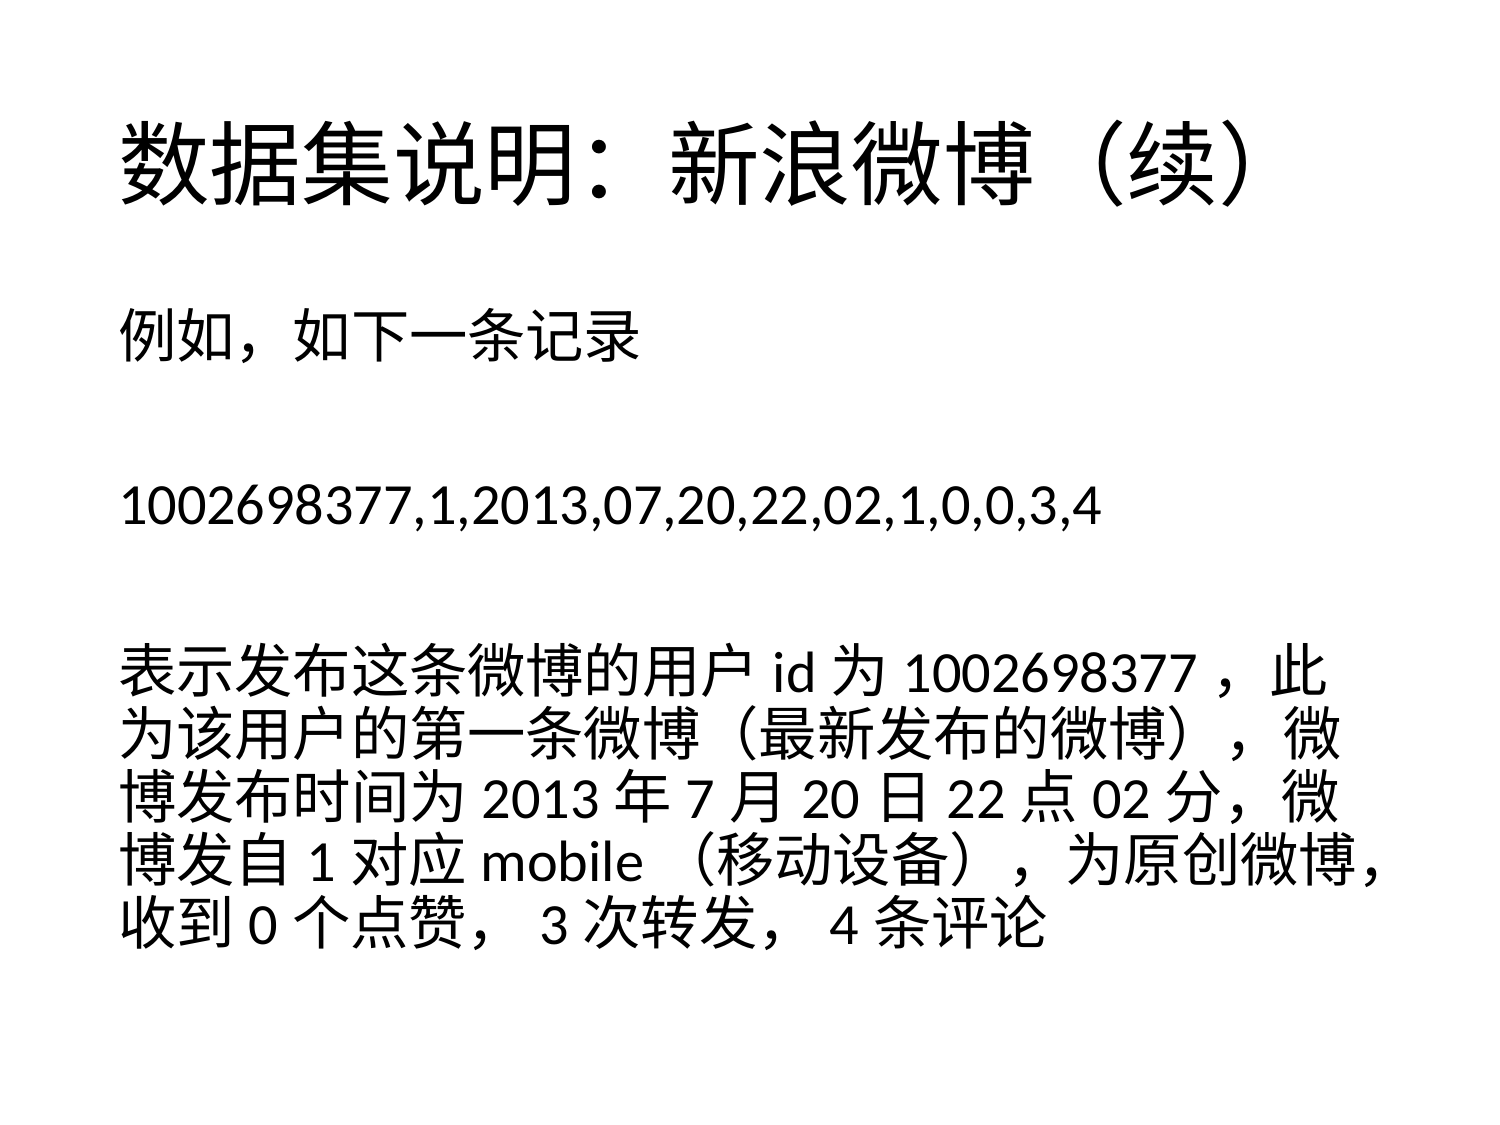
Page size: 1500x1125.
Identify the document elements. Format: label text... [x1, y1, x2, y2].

list 例如，如下一条记录 1002698377,1,2013,07,20,22,02,1,0,0,3,4 表示发布这条微博的用户id为1002698377，此为该用户的第一条微博（最新发布的微博），微博发布时间为2013年7月20日22点02分，微博发自1对应mobile（移动设备），为原创微博，收到0个点赞，3次转发，4条评论 [103, 299, 1397, 1014]
title 数据集说明：新浪微博（续） [103, 59, 1397, 278]
